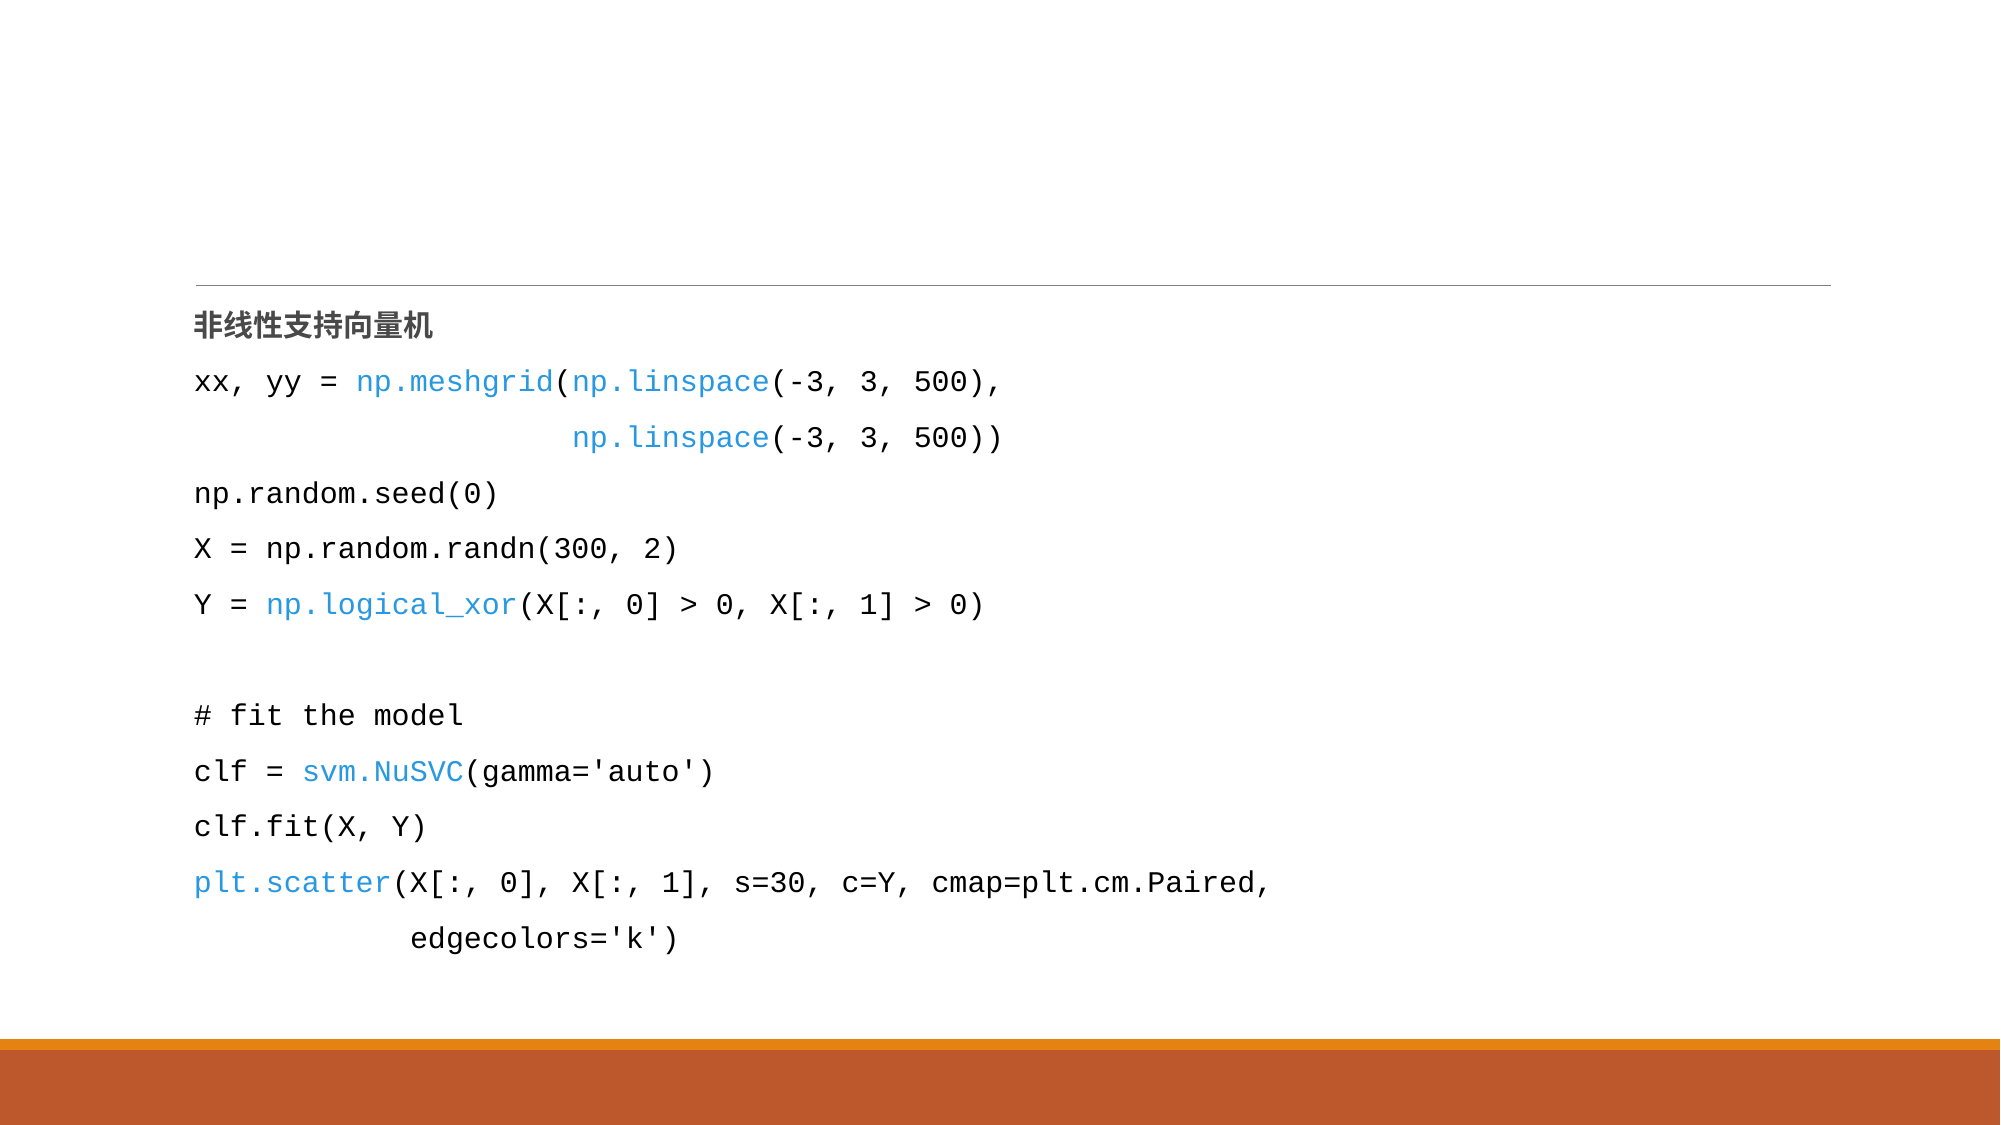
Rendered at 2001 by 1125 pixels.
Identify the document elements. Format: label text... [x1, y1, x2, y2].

list 非线性支持向量机 xx, yy = np.meshgrid(np.linspace(-3, 3, 500), np.linspace(-3, 3, 500)) np.random.seed(0) X = np.random.randn(300, 2) Y = np.logical_xor(X[:, 0] > 0, X[:, 1] > 0) # fit the model clf = svm.NuSVC(gamma='auto') clf.fit(X, Y) plt.scatter(X[:, 0], X[:, 1], s=30, c=Y, cmap=plt.cm.Paired, edgecolors='k') [180, 302, 1830, 963]
